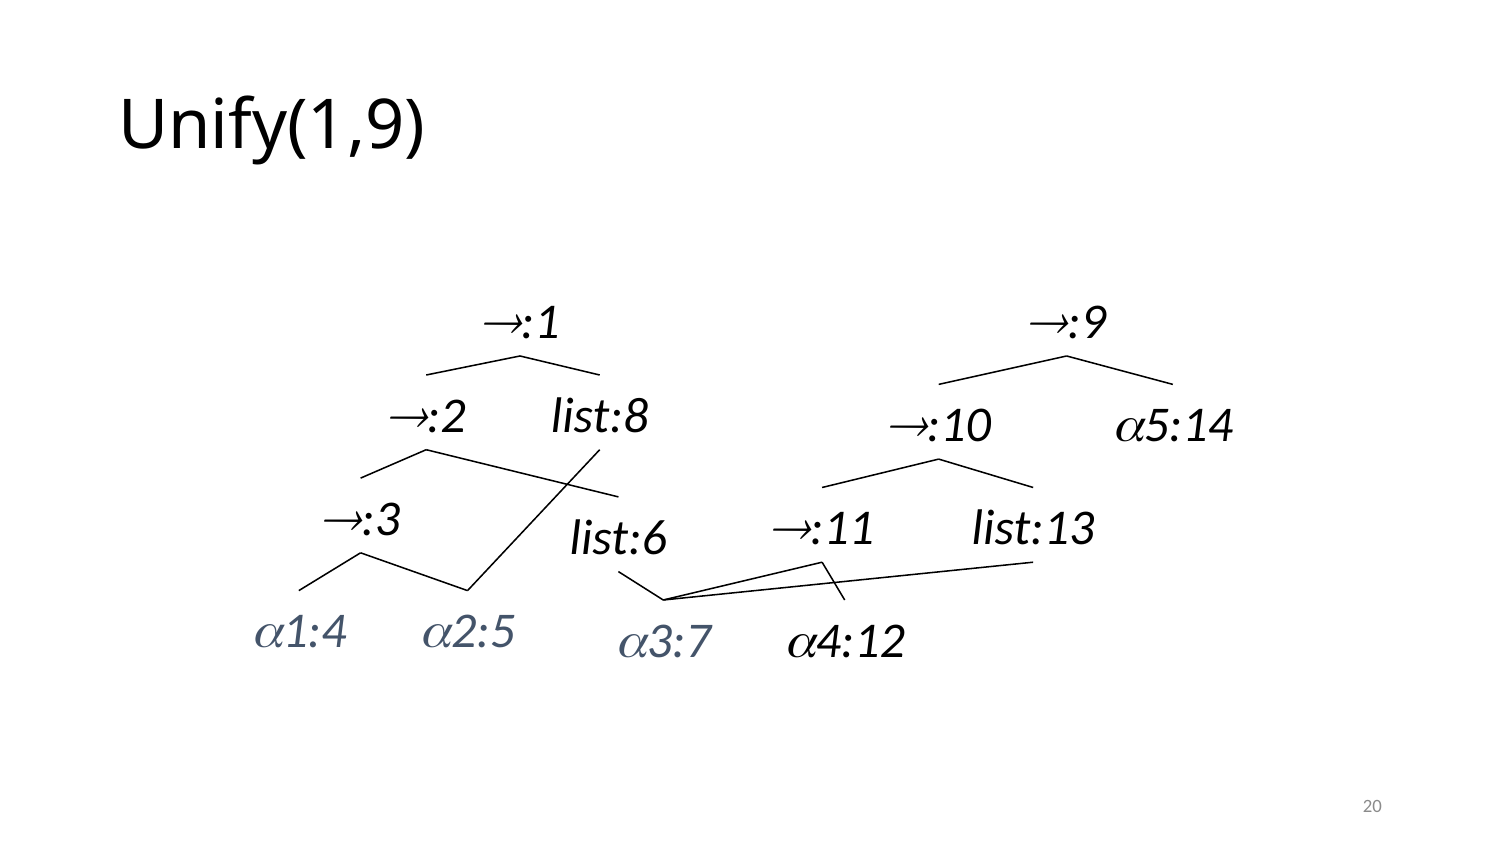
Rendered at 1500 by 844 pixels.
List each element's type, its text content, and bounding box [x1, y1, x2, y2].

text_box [298, 553, 360, 591]
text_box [426, 356, 519, 375]
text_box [663, 563, 1034, 600]
text_box 4:12 [769, 600, 920, 675]
text_box :11 [754, 487, 890, 563]
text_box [467, 450, 600, 591]
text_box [1066, 356, 1173, 385]
text_box 3:7 [600, 599, 726, 675]
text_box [600, 450, 619, 497]
text_box list:8 [536, 374, 664, 450]
title Unify(1,9) [103, 44, 1397, 208]
text_box 1:4 [236, 590, 362, 666]
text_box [938, 356, 1066, 385]
text_box 5:14 [1097, 384, 1249, 460]
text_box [618, 572, 664, 600]
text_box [360, 553, 467, 591]
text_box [360, 450, 426, 479]
text_box list:13 [956, 487, 1110, 563]
text_box :2 [371, 374, 481, 450]
text_box list:6 [600, 496, 683, 572]
text_box :1 [465, 281, 575, 356]
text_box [426, 450, 467, 497]
text_box :9 [1012, 281, 1122, 356]
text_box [519, 356, 600, 375]
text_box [822, 460, 938, 488]
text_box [938, 460, 1034, 488]
text_box 2:5 [404, 591, 531, 666]
text_box :3 [306, 478, 416, 553]
text_box :10 [871, 384, 1006, 460]
slide_number 20 [1059, 782, 1397, 827]
